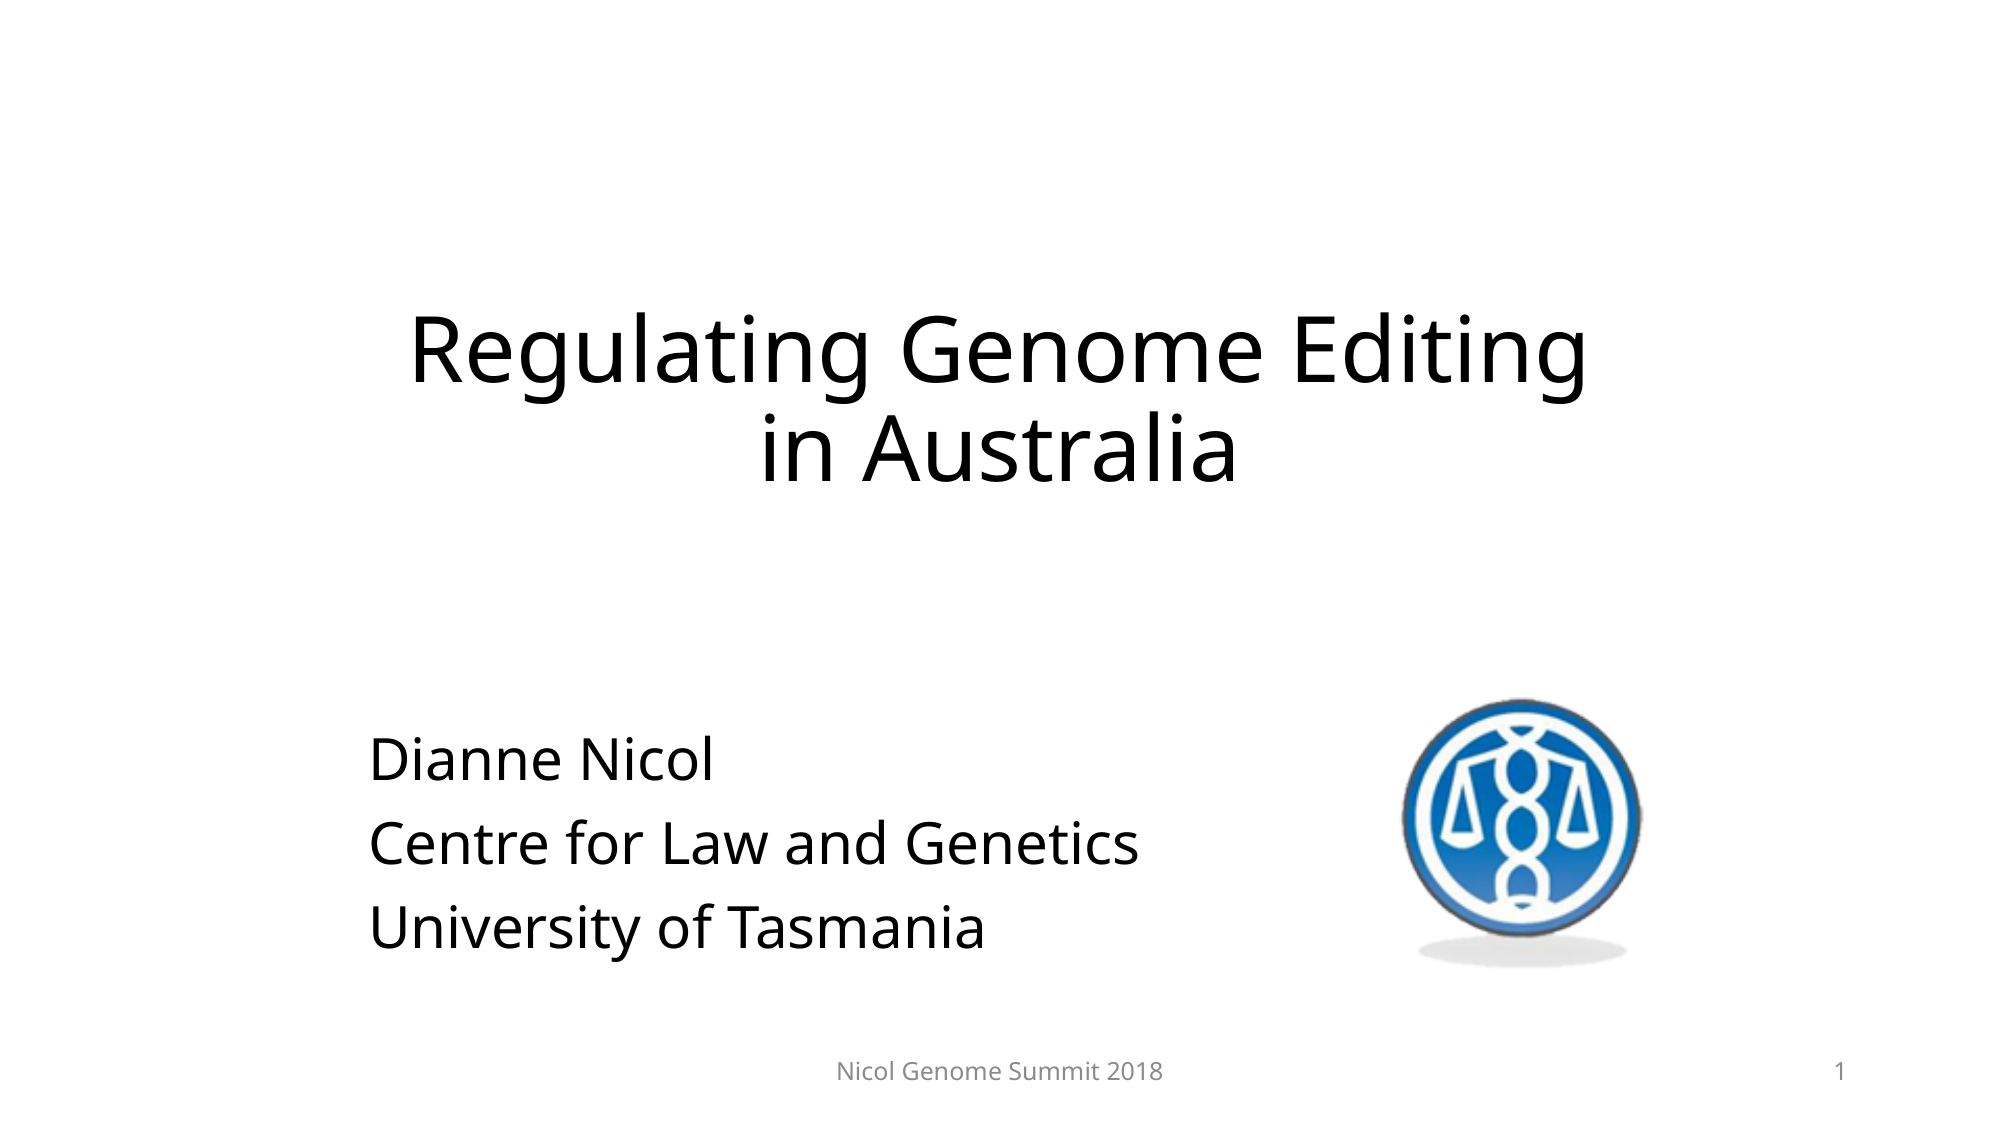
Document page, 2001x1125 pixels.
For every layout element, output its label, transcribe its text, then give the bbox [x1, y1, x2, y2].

picture [1396, 696, 1647, 976]
list Dianne Nicol Centre for Law and Genetics University of Tasmania [353, 723, 1647, 1014]
slide_number 1 [1412, 1042, 1863, 1103]
footer Nicol Genome Summit 2018 [662, 1042, 1338, 1103]
title Regulating Genome Editing in Australia [353, 293, 1647, 511]
